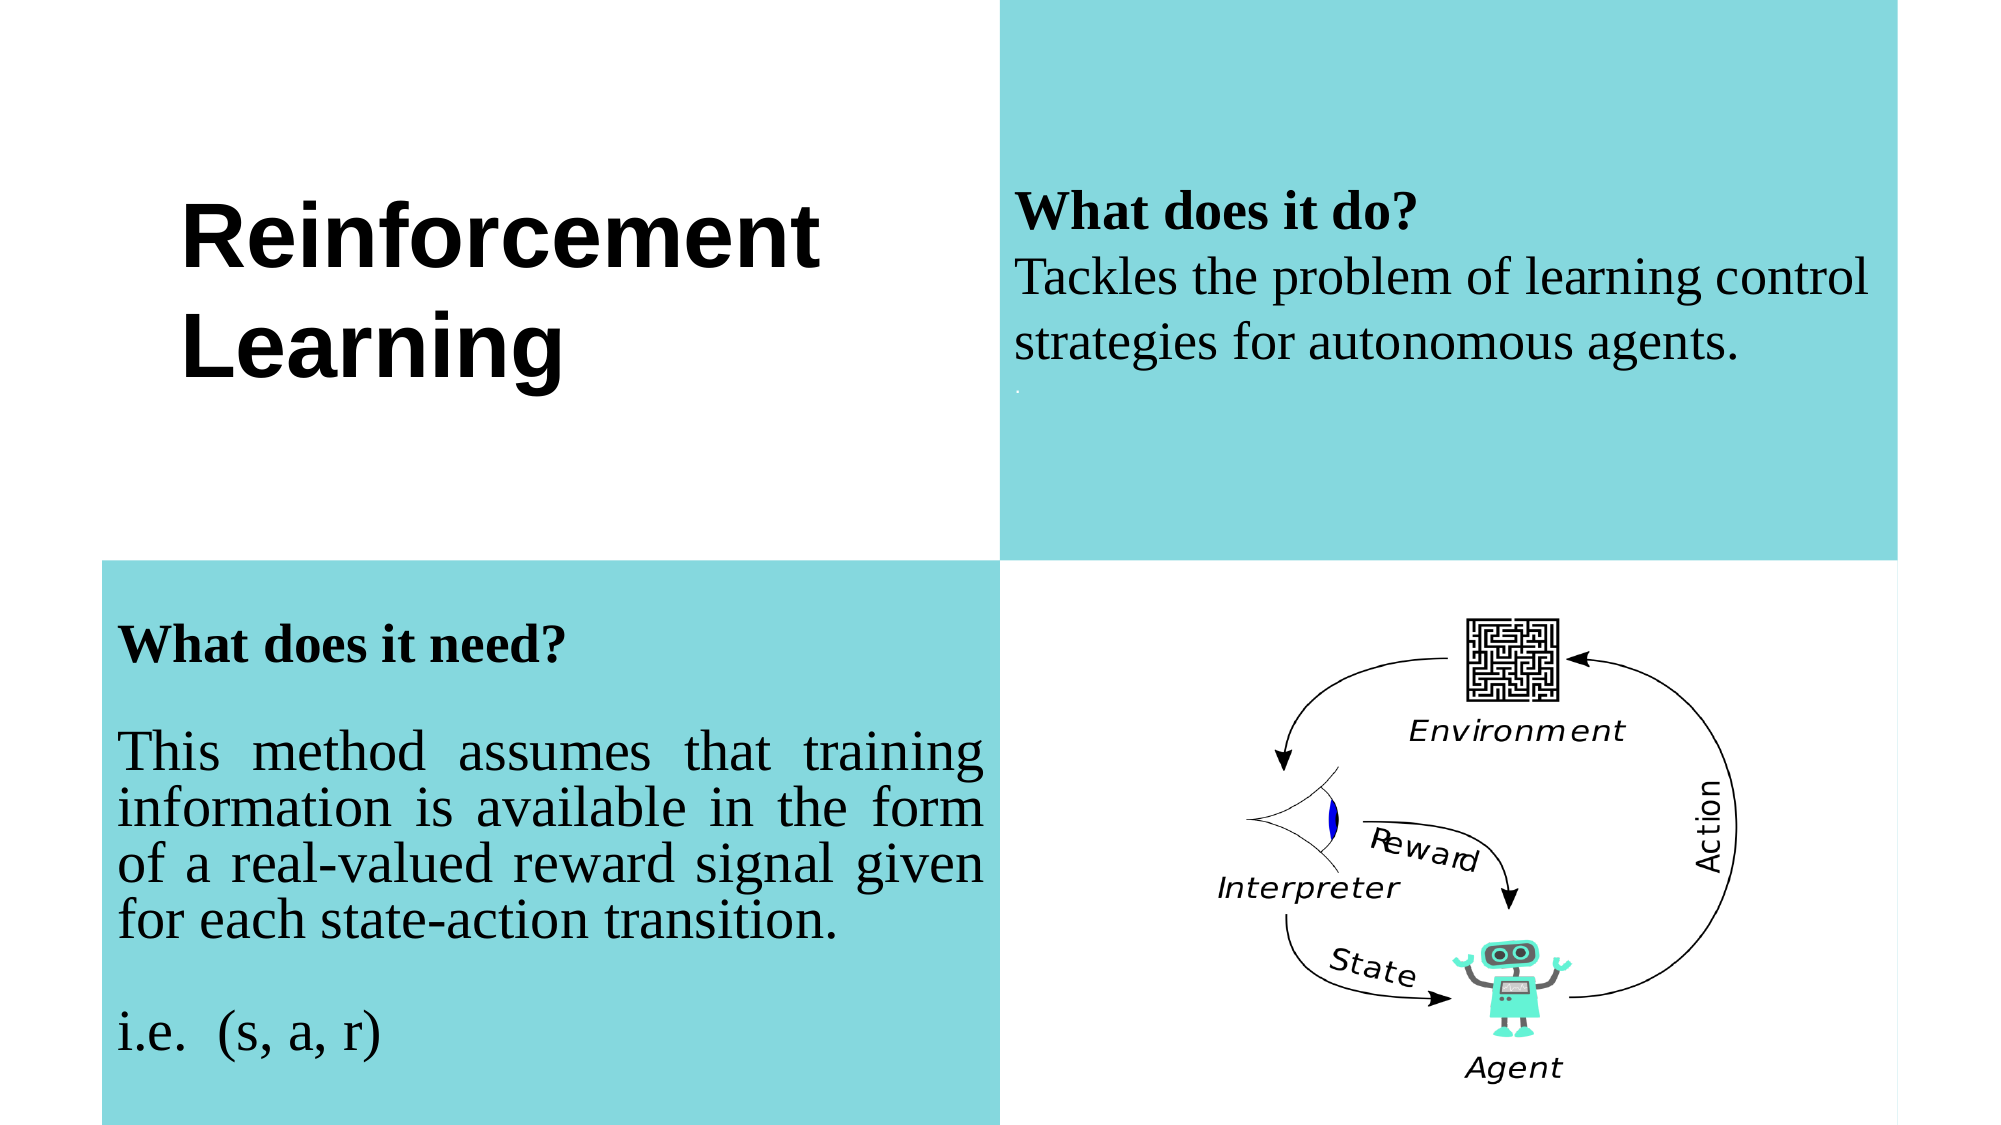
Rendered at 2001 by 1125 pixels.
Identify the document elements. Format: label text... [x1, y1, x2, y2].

text_box What does it do? Tackles the problem of learning control strategies for autonomous agents. . [999, 165, 1898, 451]
text_box [1002, 558, 1900, 1125]
text_box Reinforcement Learning [165, 168, 854, 404]
text_box What does it need? This method assumes that training information is available in the form of a real-valued reward signal given for each state-action transition. i.e. (s, a, r) . [102, 612, 1000, 1125]
text_box [100, 558, 1002, 1125]
picture [1199, 608, 1756, 1094]
